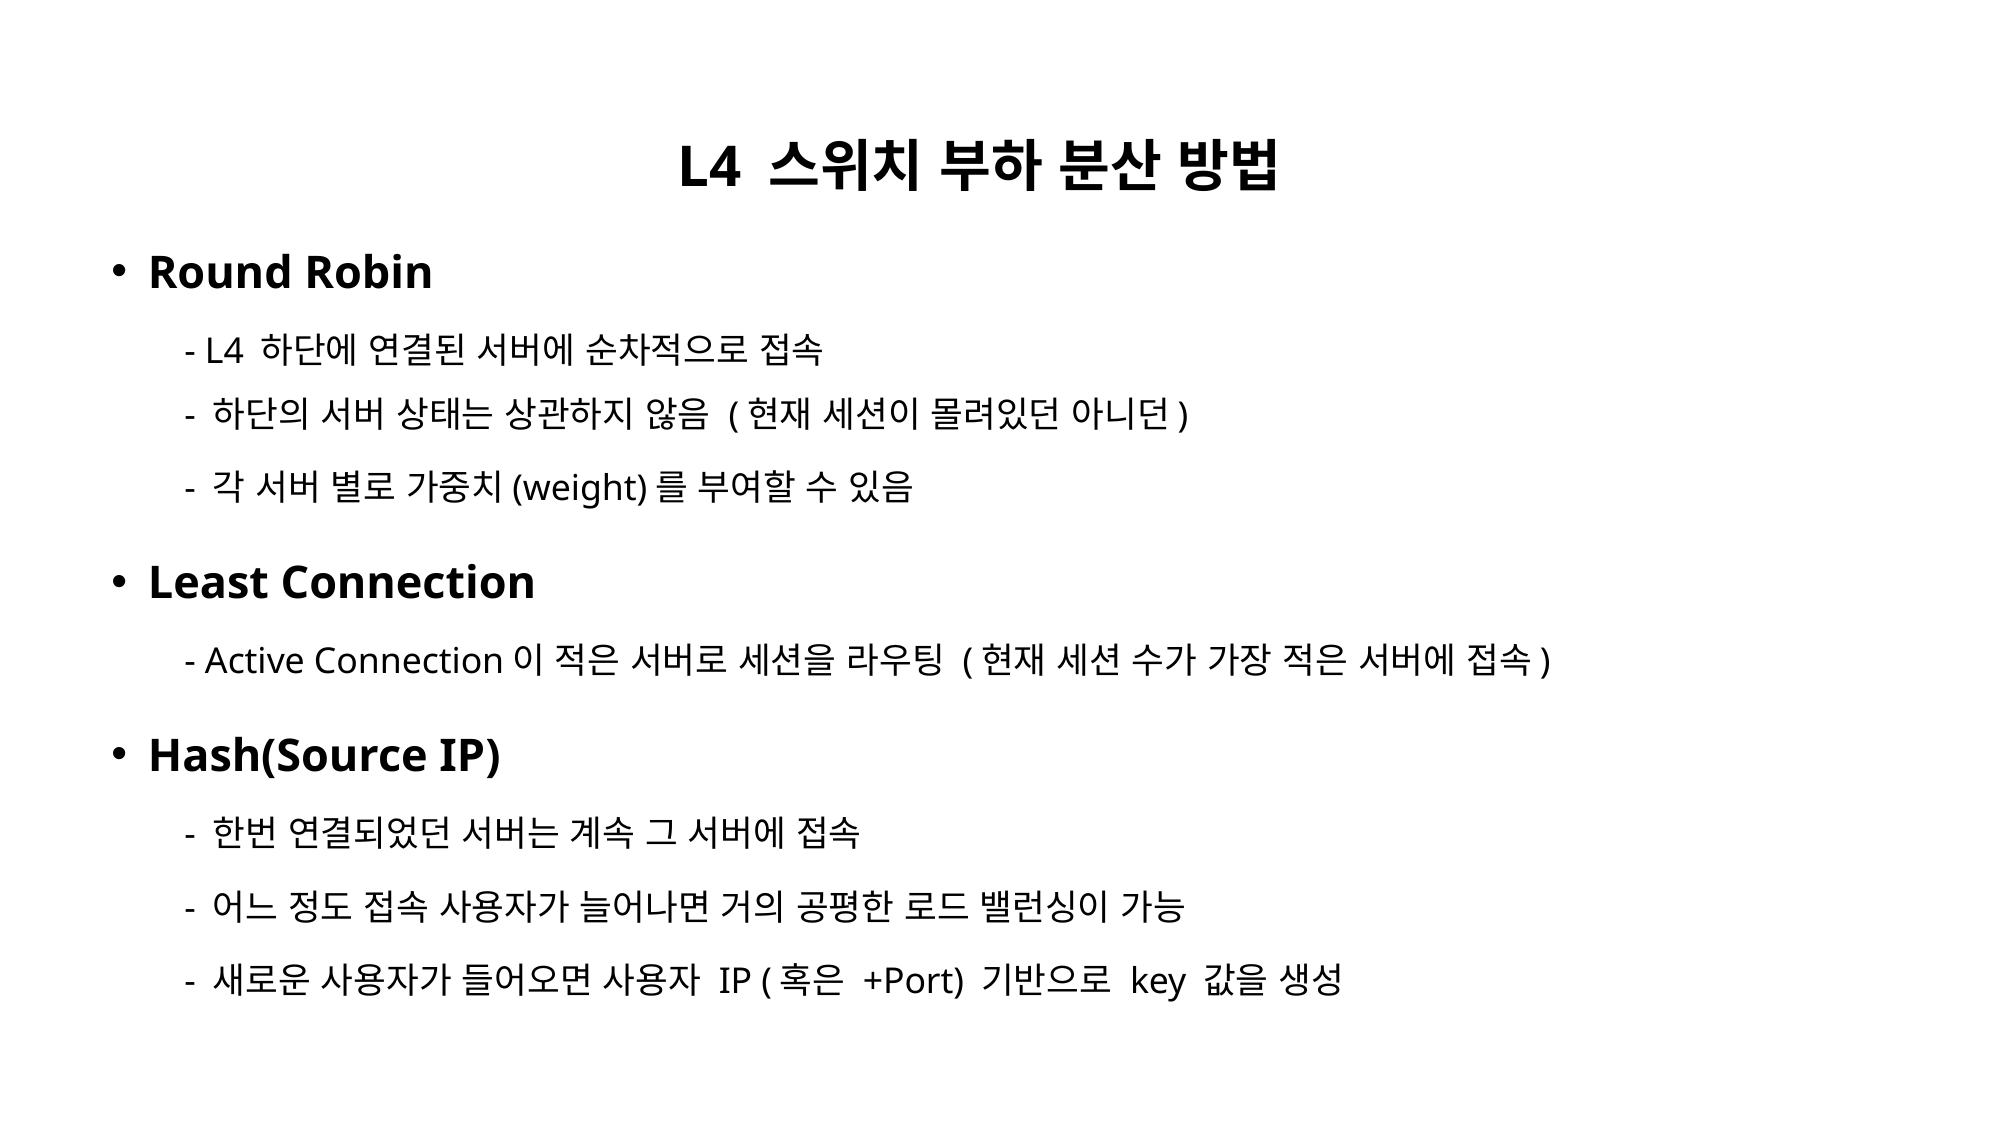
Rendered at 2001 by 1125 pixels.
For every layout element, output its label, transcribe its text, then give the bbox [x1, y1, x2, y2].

list L4 스위치 부하 분산 방법 Round Robin - L4 하단에 연결된 서버에 순차적으로 접속 - 하단의 서버 상태는 상관하지 않음 (현재 세션이 몰려있던 아니던) - 각 서버 별로 가중치(weight)를 부여할 수 있음 Least Connection - Active Connection이 적은 서버로 세션을 라우팅 (현재 세션 수가 가장 적은 서버에 접속) Hash(Source IP) - 한번 연결되었던 서버는 계속 그 서버에 접속 - 어느 정도 접속 사용자가 늘어나면 거의 공평한 로드 밸런싱이 가능 - 새로운 사용자가 들어오면 사용자 IP (혹은 +Port) 기반으로 key 값을 생성 [96, 88, 1863, 1014]
